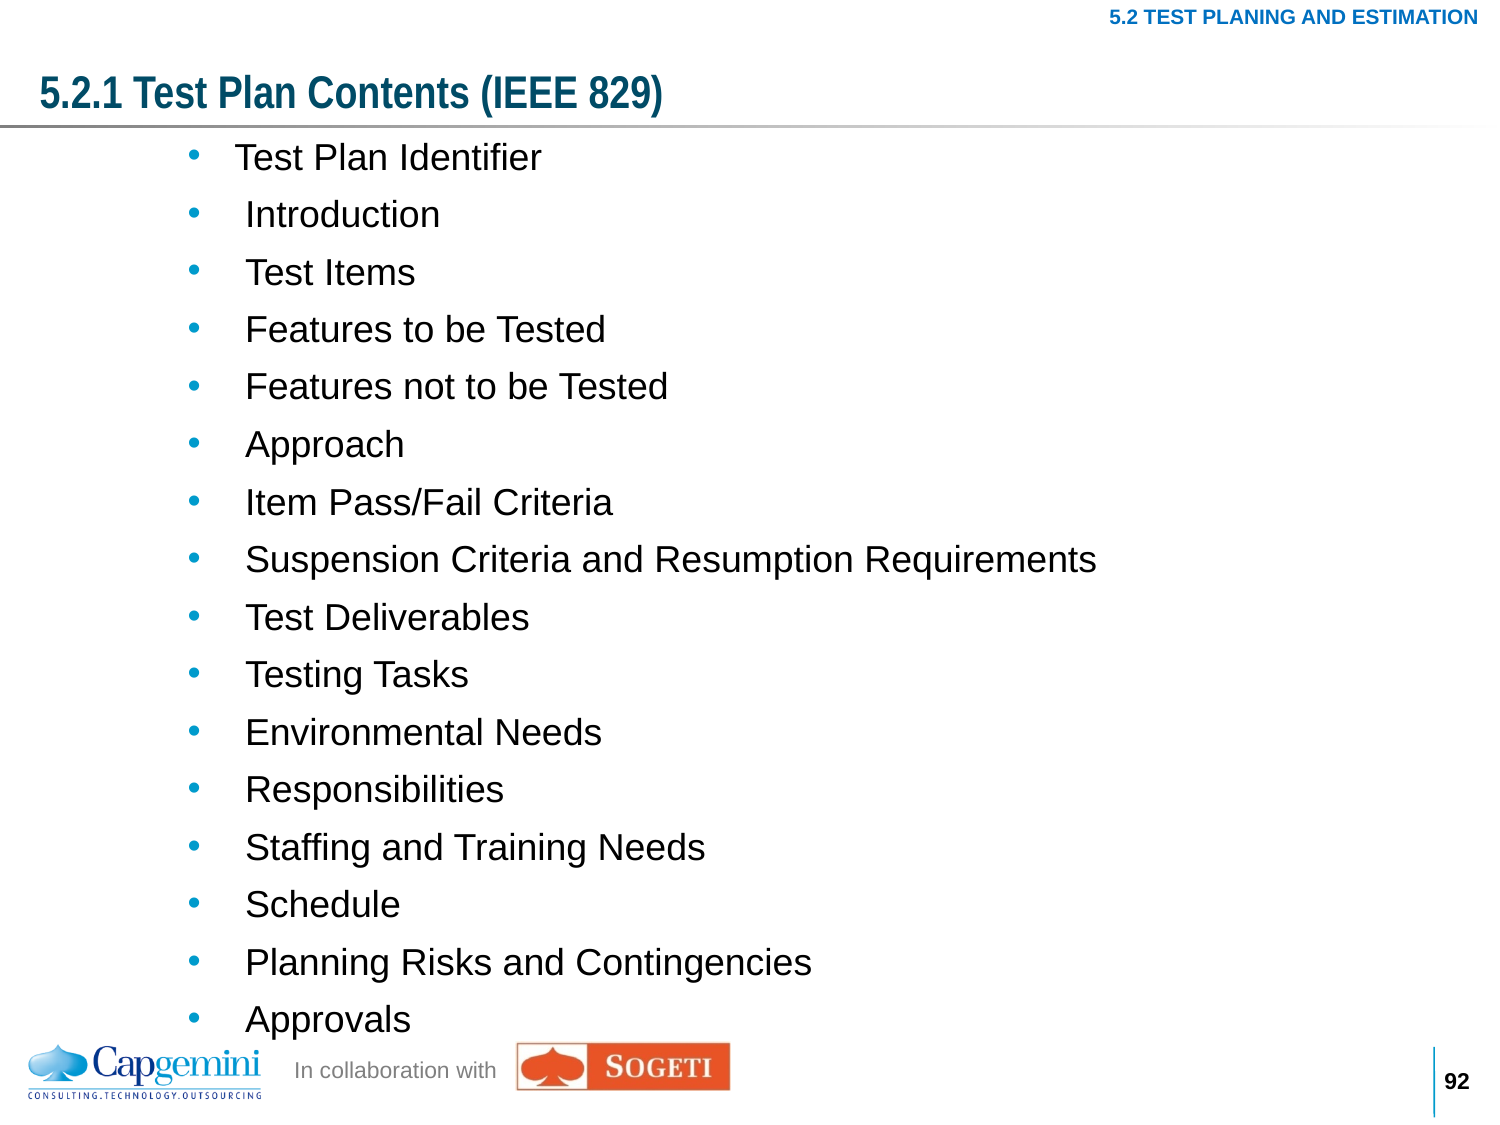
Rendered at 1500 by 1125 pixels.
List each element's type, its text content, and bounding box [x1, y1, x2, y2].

picture [26, 1043, 263, 1100]
text_box Test Plan Identifier Introduction Test Items Features to be Tested Features not to be Tested Approach Item Pass/Fail Criteria Suspension Criteria and Resumption Requirements Test Deliverables Testing Tasks Environmental Needs Responsibilities Staffing and Training Needs Schedule Planning Risks and Contingencies Approvals [112, 124, 1363, 1038]
slide_number 91 [1438, 1070, 1481, 1095]
text_box 5.2 TEST PLANING AND ESTIMATION [1087, 0, 1500, 36]
picture [515, 1041, 731, 1091]
title 5.2.1 Test Plan Contents (IEEE 829) [39, 34, 1470, 126]
